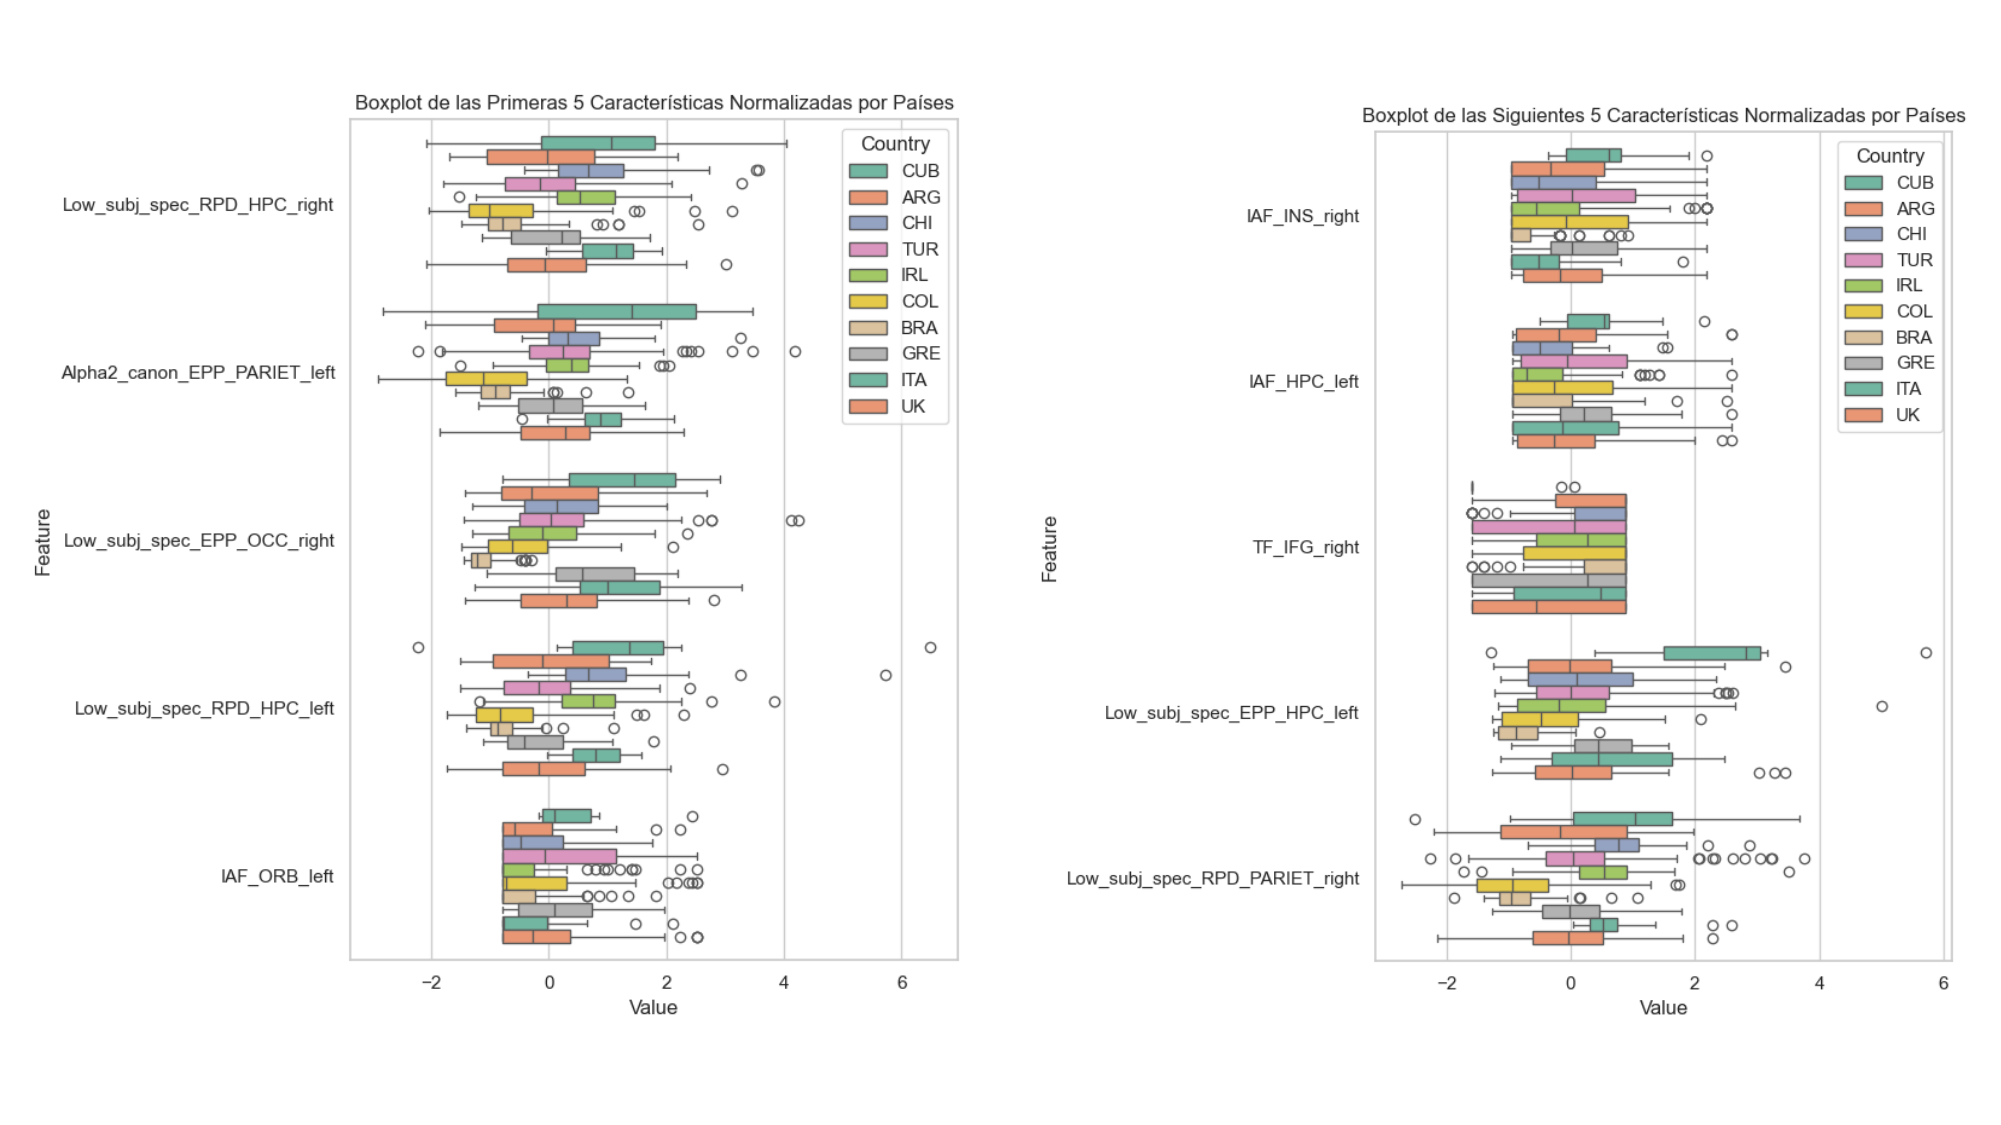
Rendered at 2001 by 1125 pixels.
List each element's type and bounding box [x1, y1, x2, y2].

picture [1029, 96, 1978, 1031]
picture [22, 82, 971, 1031]
